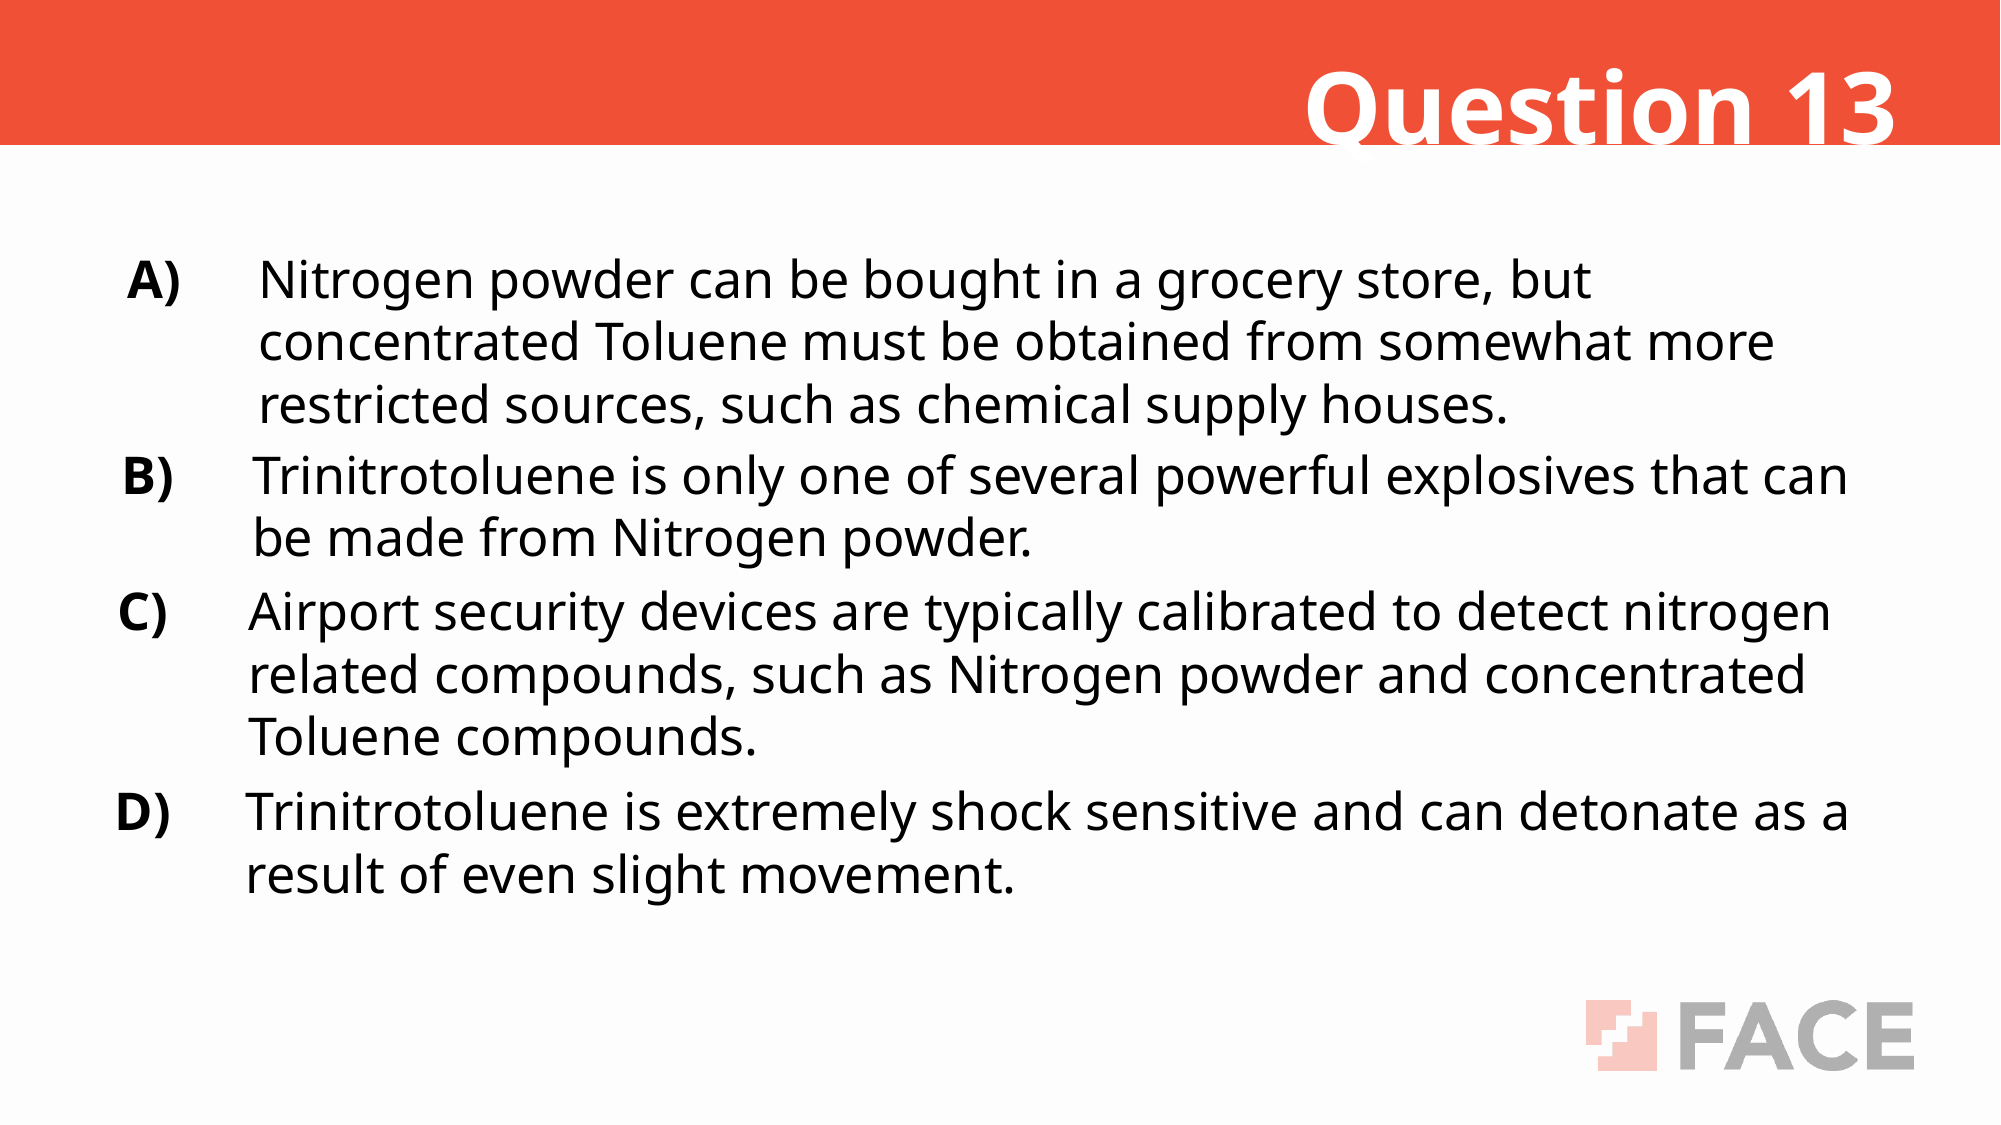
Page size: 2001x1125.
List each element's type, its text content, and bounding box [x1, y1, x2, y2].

text_box Question 13 [638, 37, 1914, 173]
text_box Airport security devices are typically calibrated to detect nitrogen related compounds, such as Nitrogen powder and concentrated Toluene compounds. [233, 571, 1891, 774]
text_box [0, 0, 2000, 147]
text_box Trinitrotoluene is extremely shock sensitive and can detonate as a result of even slight movement. [230, 771, 1888, 911]
text_box D) [99, 771, 215, 849]
text_box B) [106, 434, 221, 513]
text_box Trinitrotoluene is only one of several powerful explosives that can be made from Nitrogen powder. [237, 434, 1894, 575]
text_box Nitrogen powder can be bought in a grocery store, but concentrated Toluene must be obtained from somewhat more restricted sources, such as chemical supply houses. [243, 238, 1900, 442]
picture [1586, 1000, 1914, 1072]
text_box A) [112, 238, 227, 317]
text_box C) [102, 571, 217, 649]
